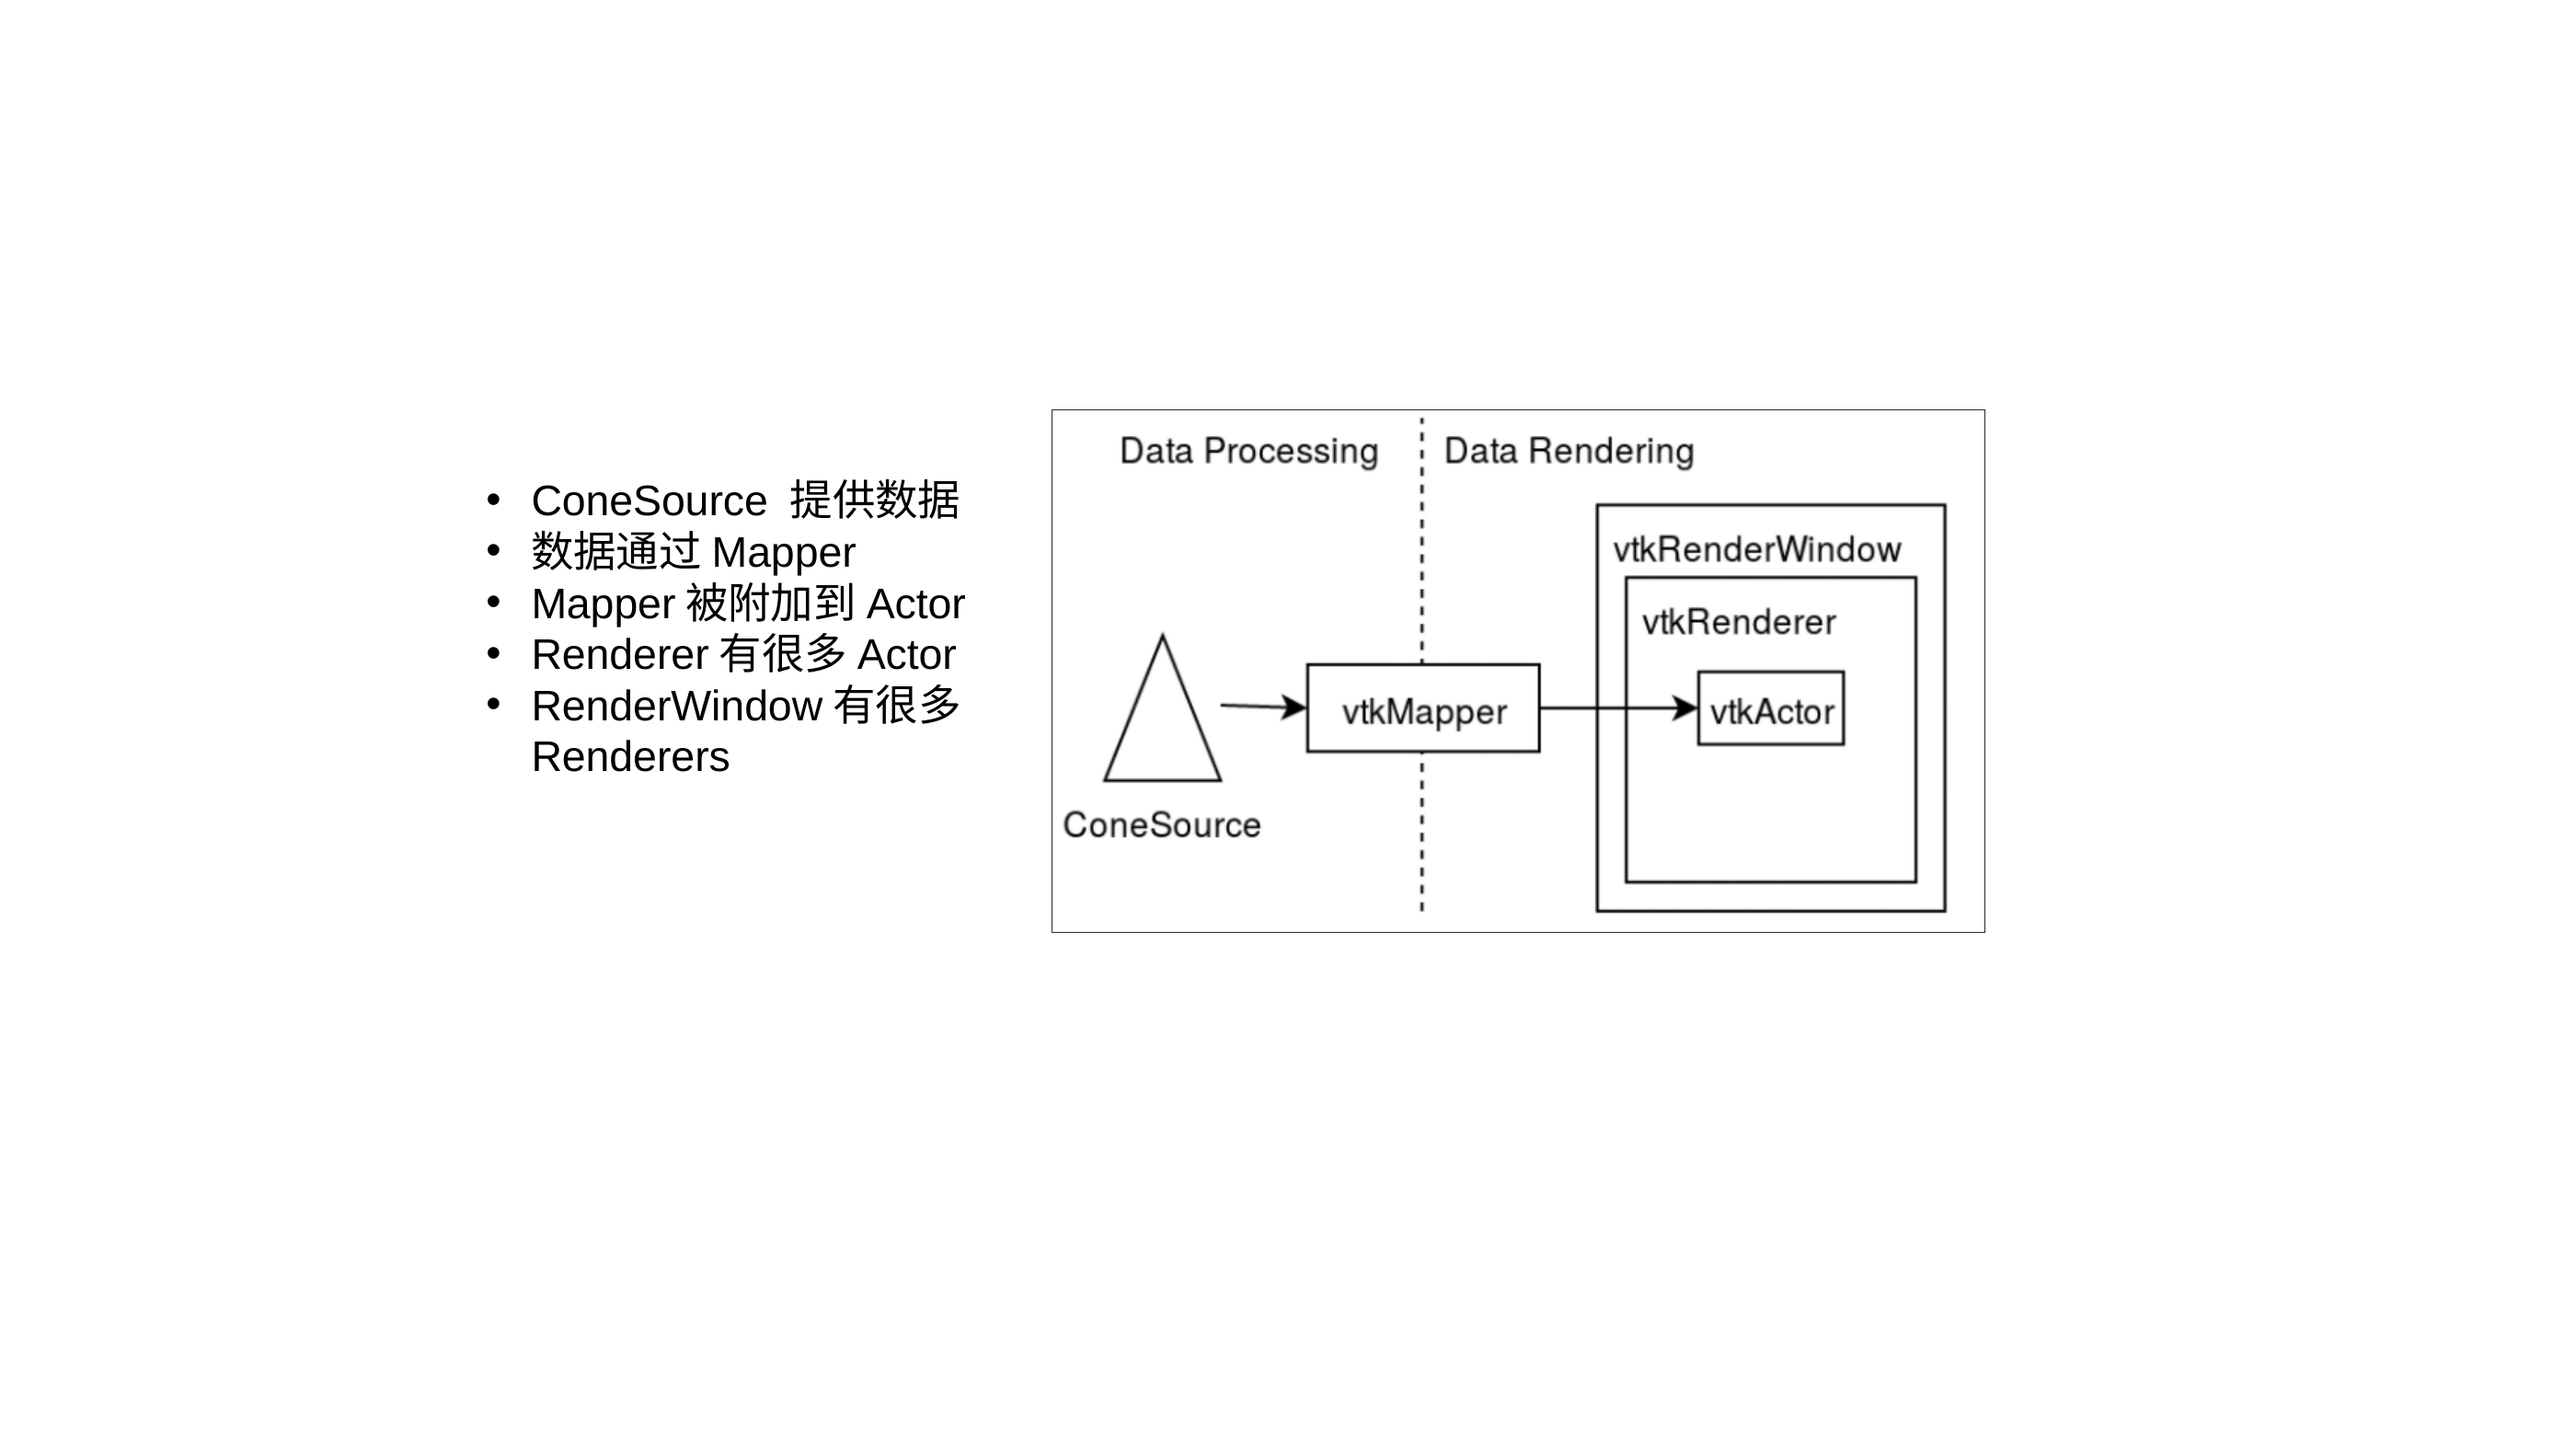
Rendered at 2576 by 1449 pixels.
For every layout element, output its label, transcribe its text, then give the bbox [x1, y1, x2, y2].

picture [1052, 409, 1985, 933]
text_box ConeSource 提供数据 数据通过Mapper Mapper被附加到Actor Renderer有很多Actor RenderWindow有很多Renderers [472, 466, 1052, 788]
